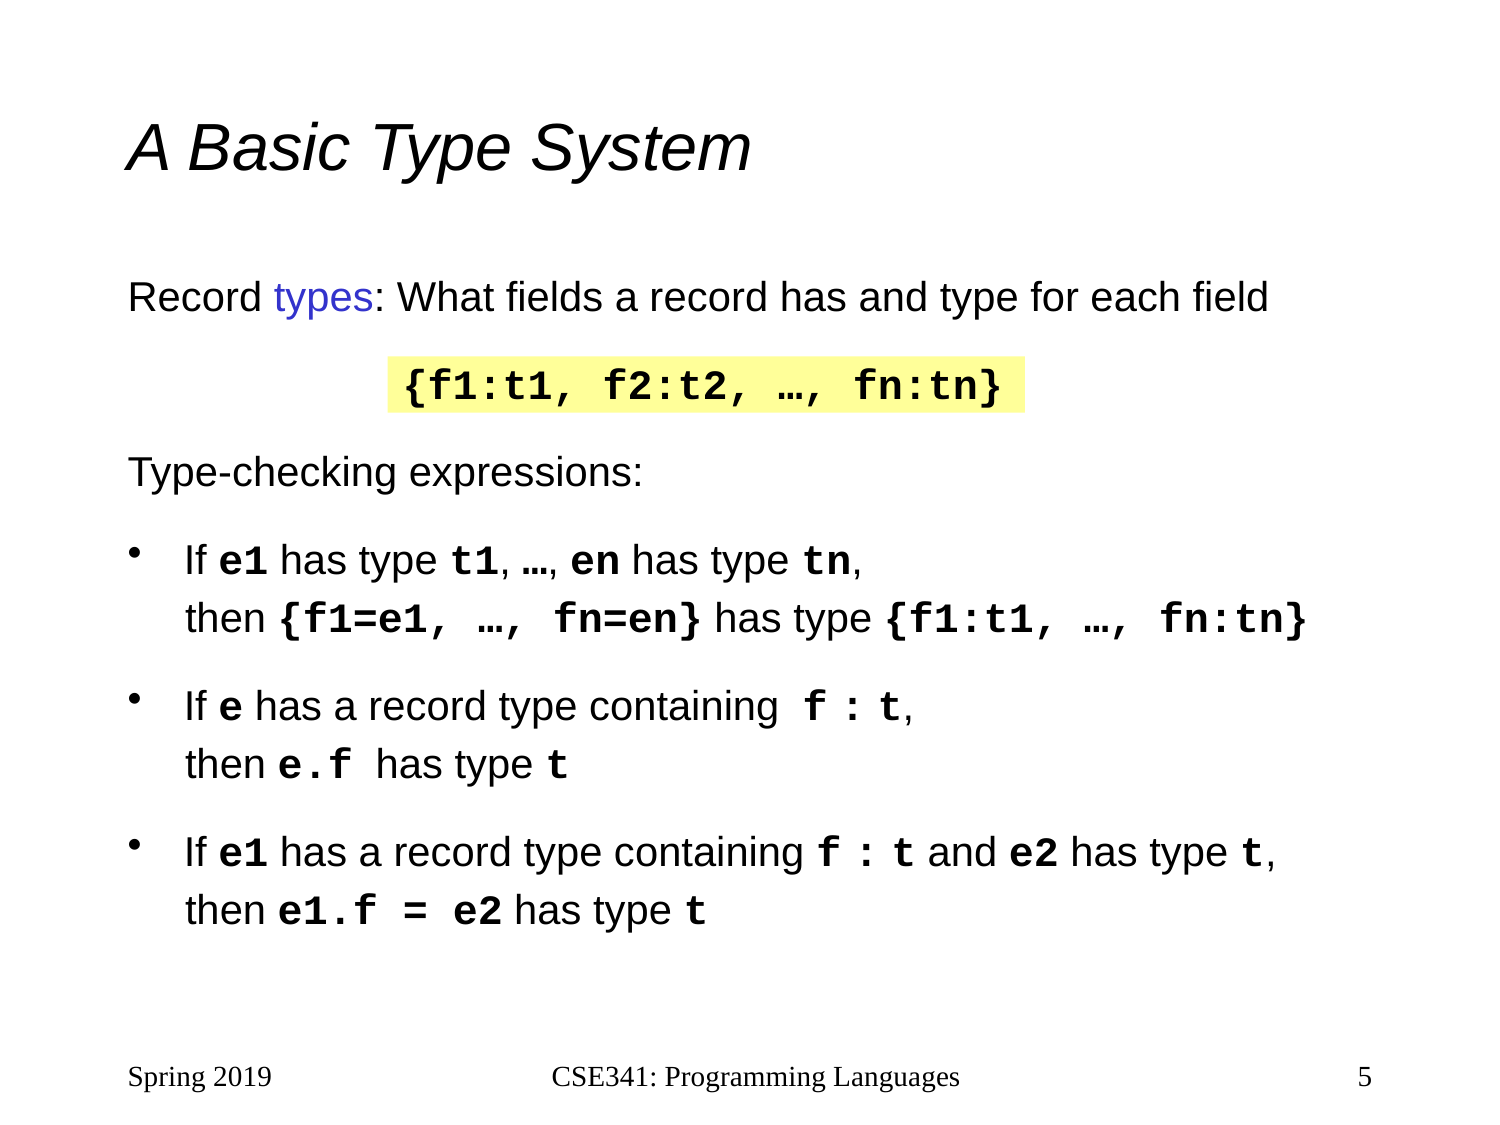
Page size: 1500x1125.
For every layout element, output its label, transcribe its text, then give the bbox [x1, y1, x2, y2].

text_box {f1:t1, f2:t2, …, fn:tn} [387, 356, 1025, 413]
slide_number 5 [1074, 1049, 1388, 1125]
footer CSE341: Programming Languages [474, 1049, 1038, 1125]
title A Basic Type System [112, 49, 1388, 238]
list Record types: What fields a record has and type for each field Type-checking expressions: If e1 has type t1, …, en has type tn, then {f1=e1, …, fn=en} has type {f1:t1, …, fn:tn} If e has a record type containing f : t, then e.f has type t If e1 has a record type containing f : t and e2 has type t, then e1.f = e2 has type t [112, 262, 1388, 1001]
slide_number Spring 2019 [112, 1049, 426, 1125]
